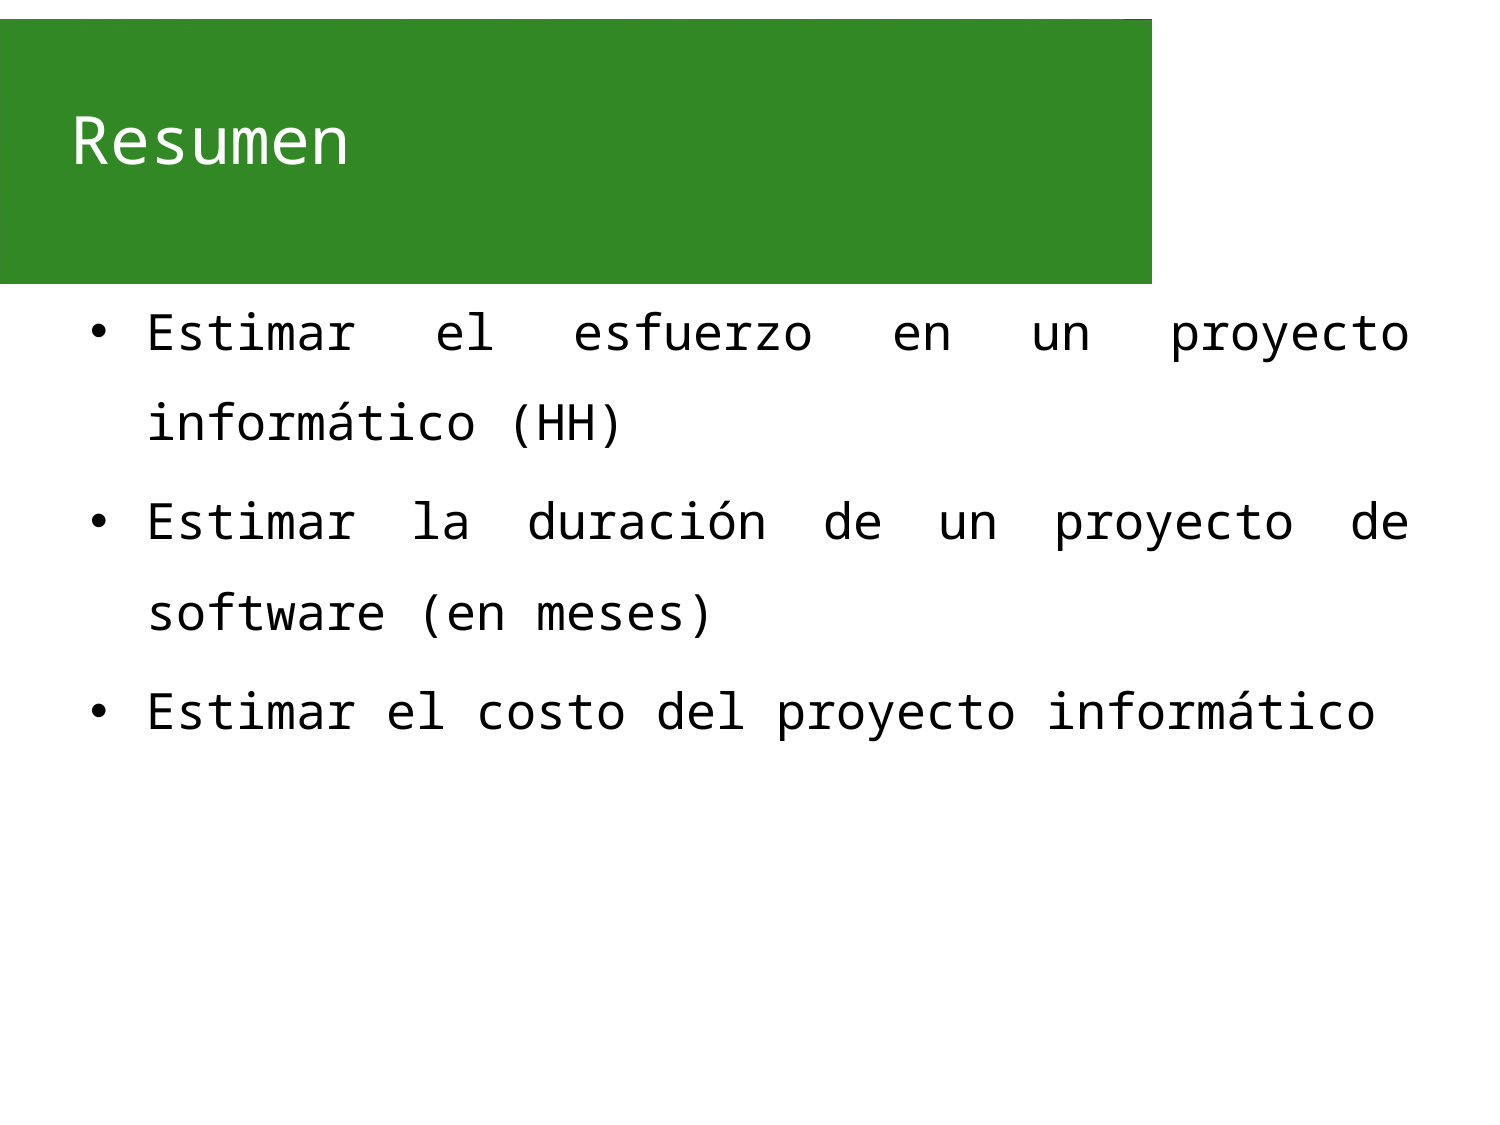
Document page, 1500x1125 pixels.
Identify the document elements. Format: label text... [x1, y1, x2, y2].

picture [0, 19, 1152, 284]
title Resumen [55, 54, 1097, 223]
list Estimar el esfuerzo en un proyecto informático (HH) Estimar la duración de un proyecto de software (en meses) Estimar el costo del proyecto informático [75, 262, 1425, 1005]
